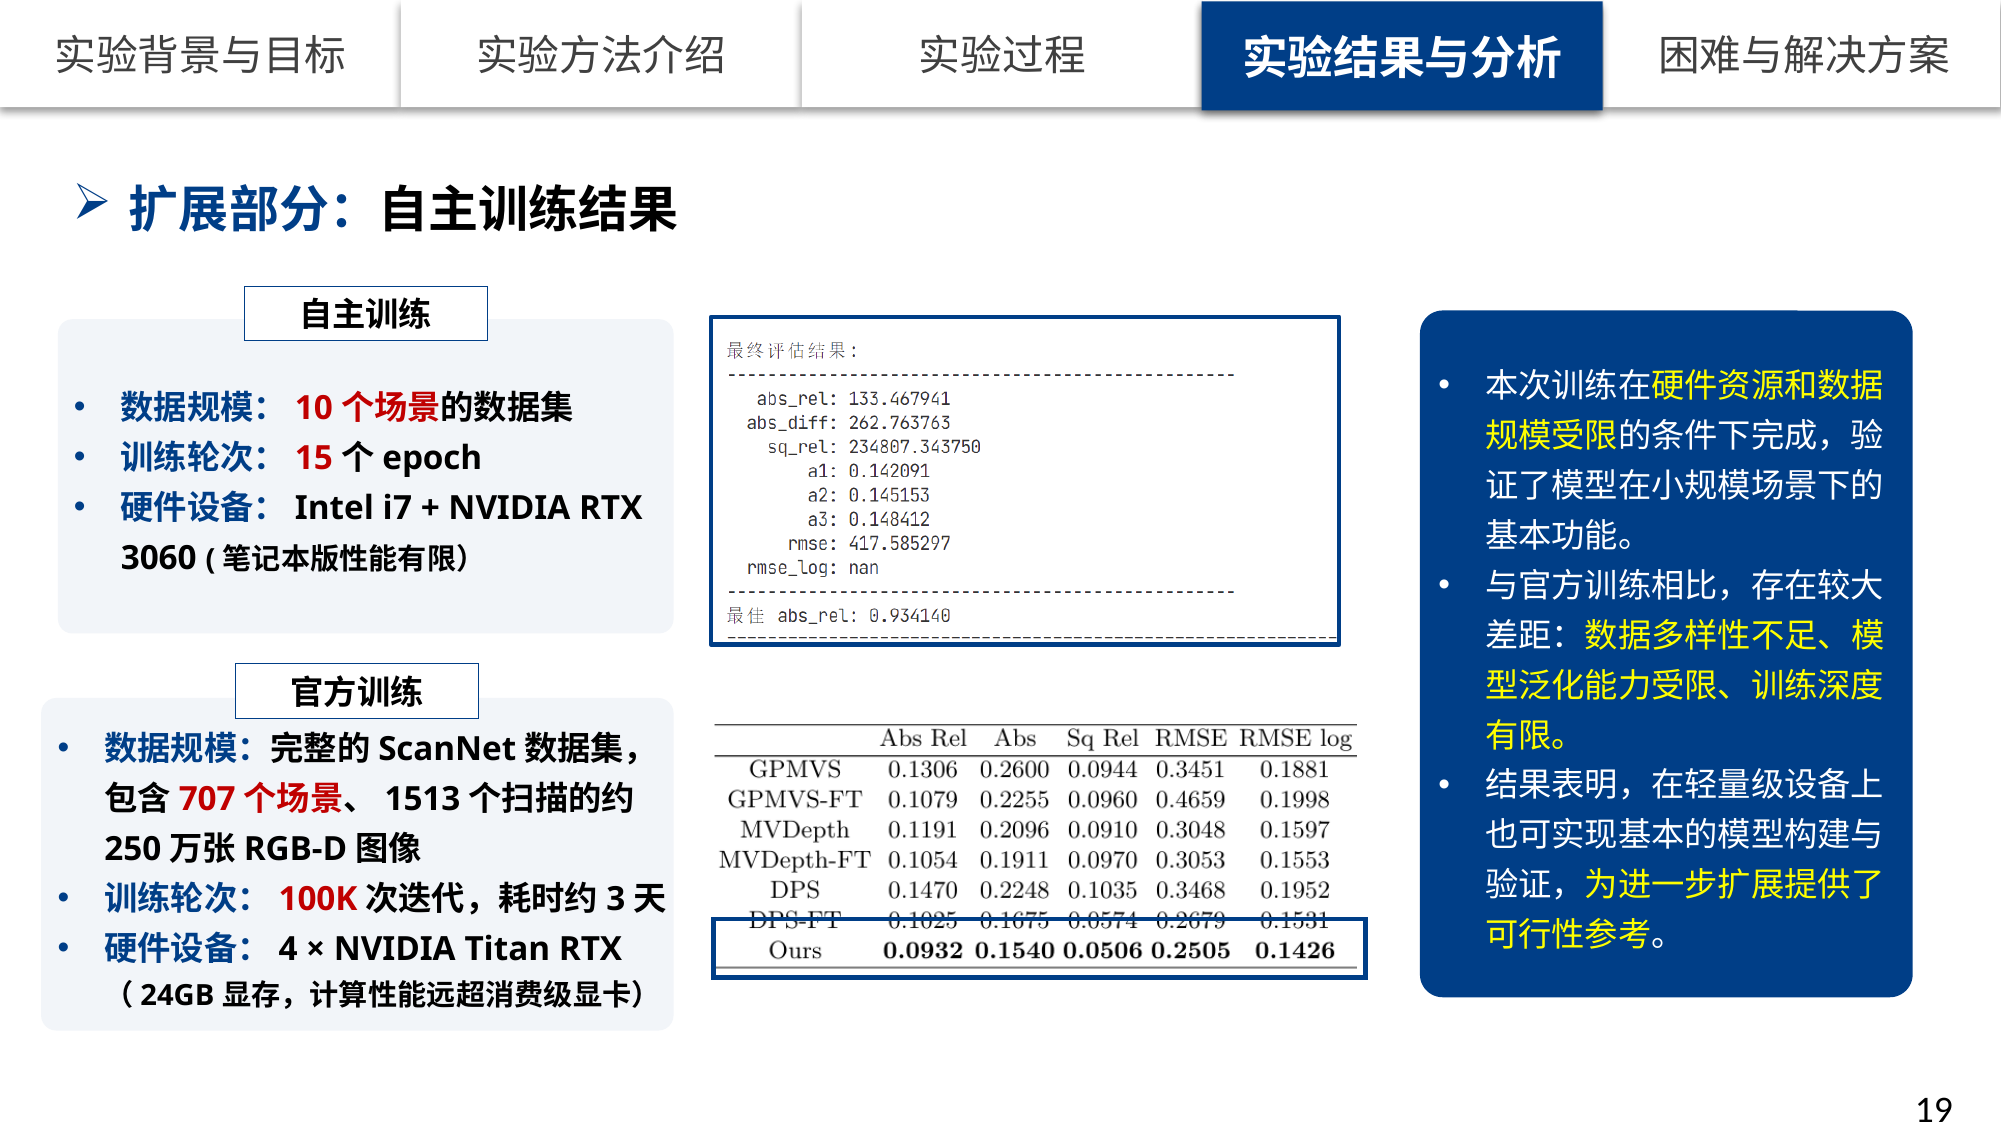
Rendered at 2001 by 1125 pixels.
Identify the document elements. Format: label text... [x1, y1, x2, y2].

picture [698, 697, 1357, 978]
text_box 自主训练 [244, 286, 488, 341]
text_box 实验结果与分析 [1201, 0, 1604, 111]
text_box 本次训练在硬件资源和数据规模受限的条件下完成，验证了模型在小规模场景下的基本功能。 与官方训练相比，存在较大差距：数据多样性不足、模型泛化能力受限、训练深度有限。 结果表明，在轻量级设备上也可实现基本的模型构建与验证，为进一步扩展提供了可行性参考。 [1418, 309, 1914, 999]
text_box 扩展部分：自主训练结果 [57, 170, 1326, 246]
text_box [712, 918, 1367, 979]
picture [713, 319, 1337, 643]
text_box 数据规模：完整的ScanNet数据集，包含707个场景、1513个扫描的约250万张RGB-D图像 训练轮次：100K次迭代，耗时约3天 硬件设备：4 × NVIDIA Titan RTX（24GB显存，计算性能远超消费级显卡） [40, 696, 675, 1032]
text_box [1517, 1077, 1968, 1125]
text_box 数据规模：10个场景的数据集 训练轮次：15个epoch 硬件设备：Intel i7 + NVIDIA RTX 3060 (笔记本版性能有限） [56, 318, 675, 635]
text_box 官方训练 [235, 663, 479, 719]
